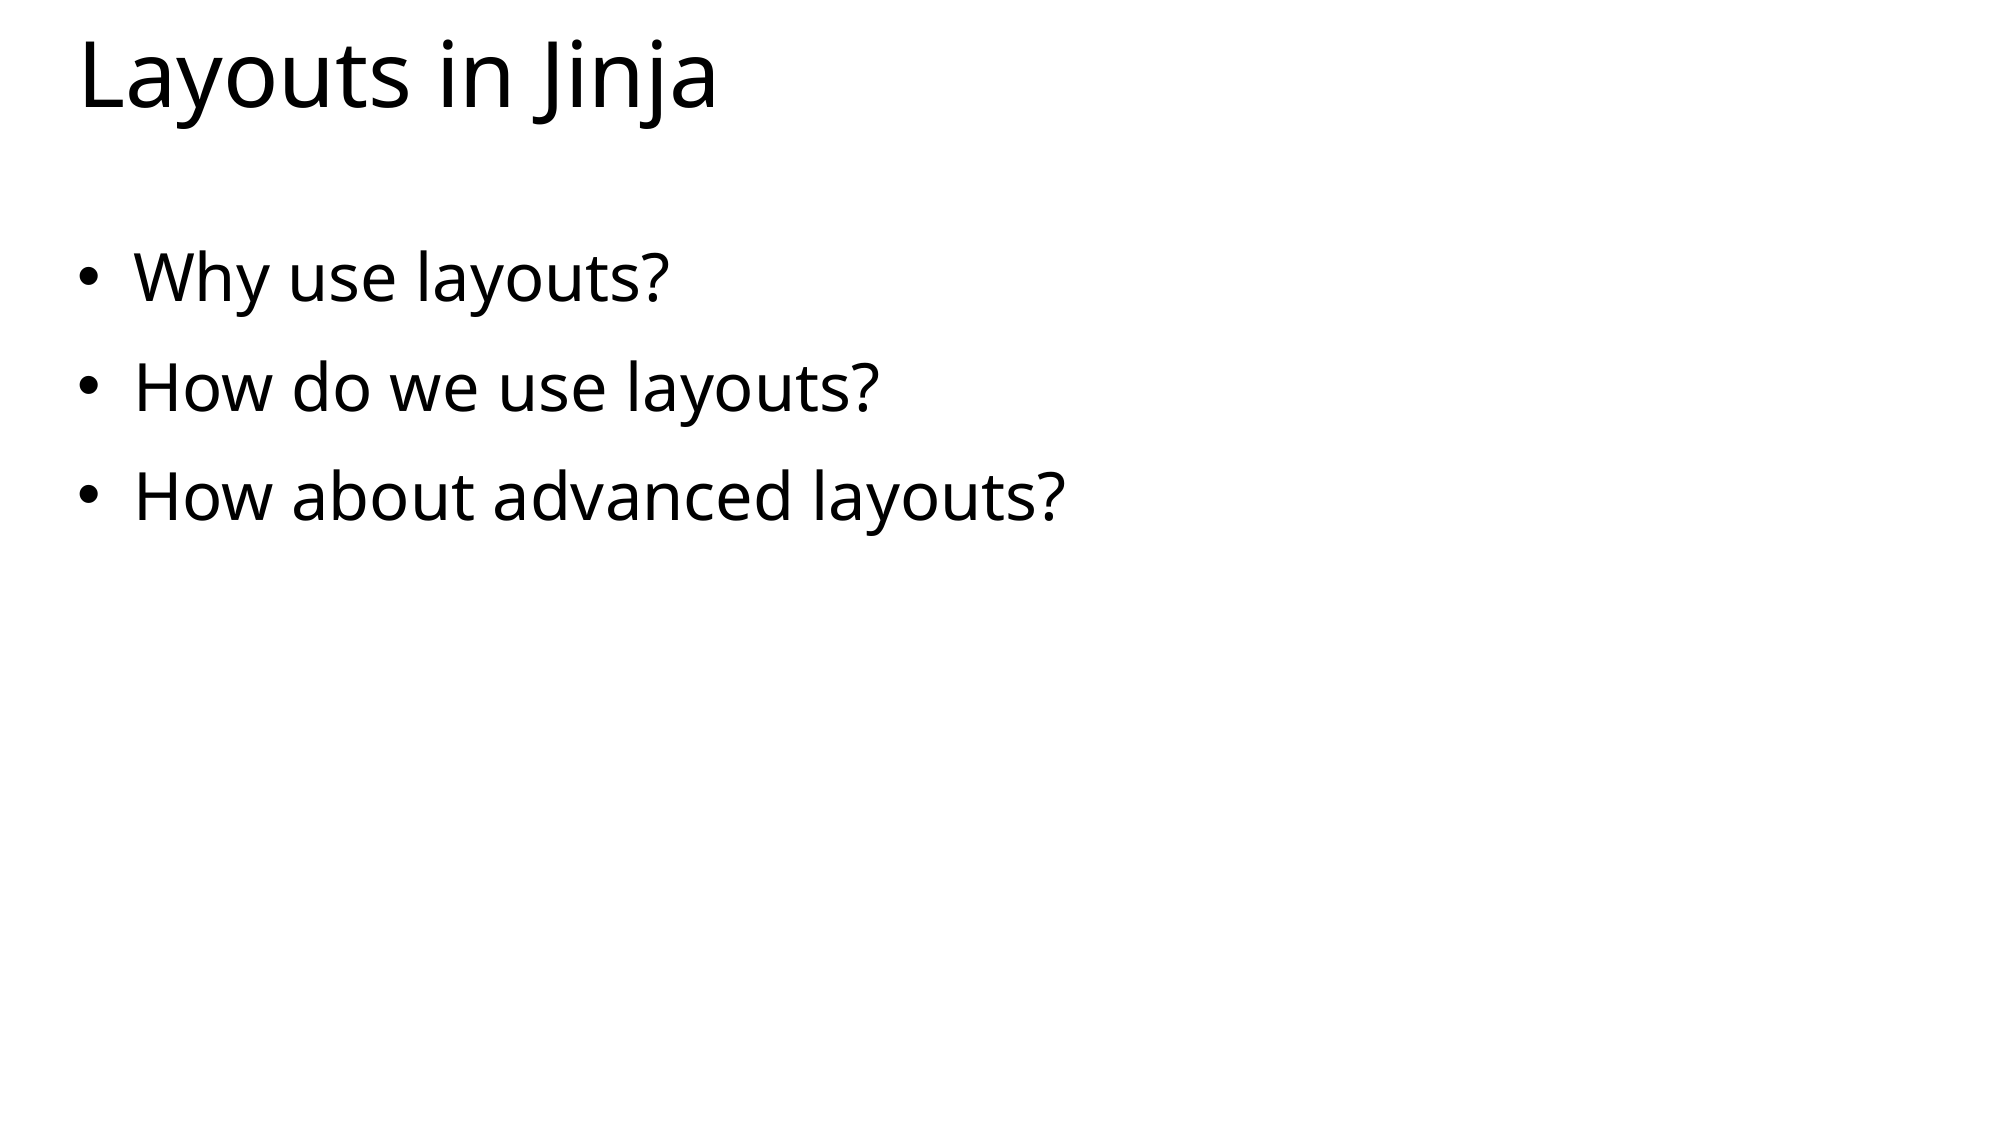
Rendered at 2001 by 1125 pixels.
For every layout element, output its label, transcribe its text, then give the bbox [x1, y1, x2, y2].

title Layouts in Jinja [62, 29, 1953, 205]
list Why use layouts? How do we use layouts? How about advanced layouts? [62, 227, 1953, 1096]
